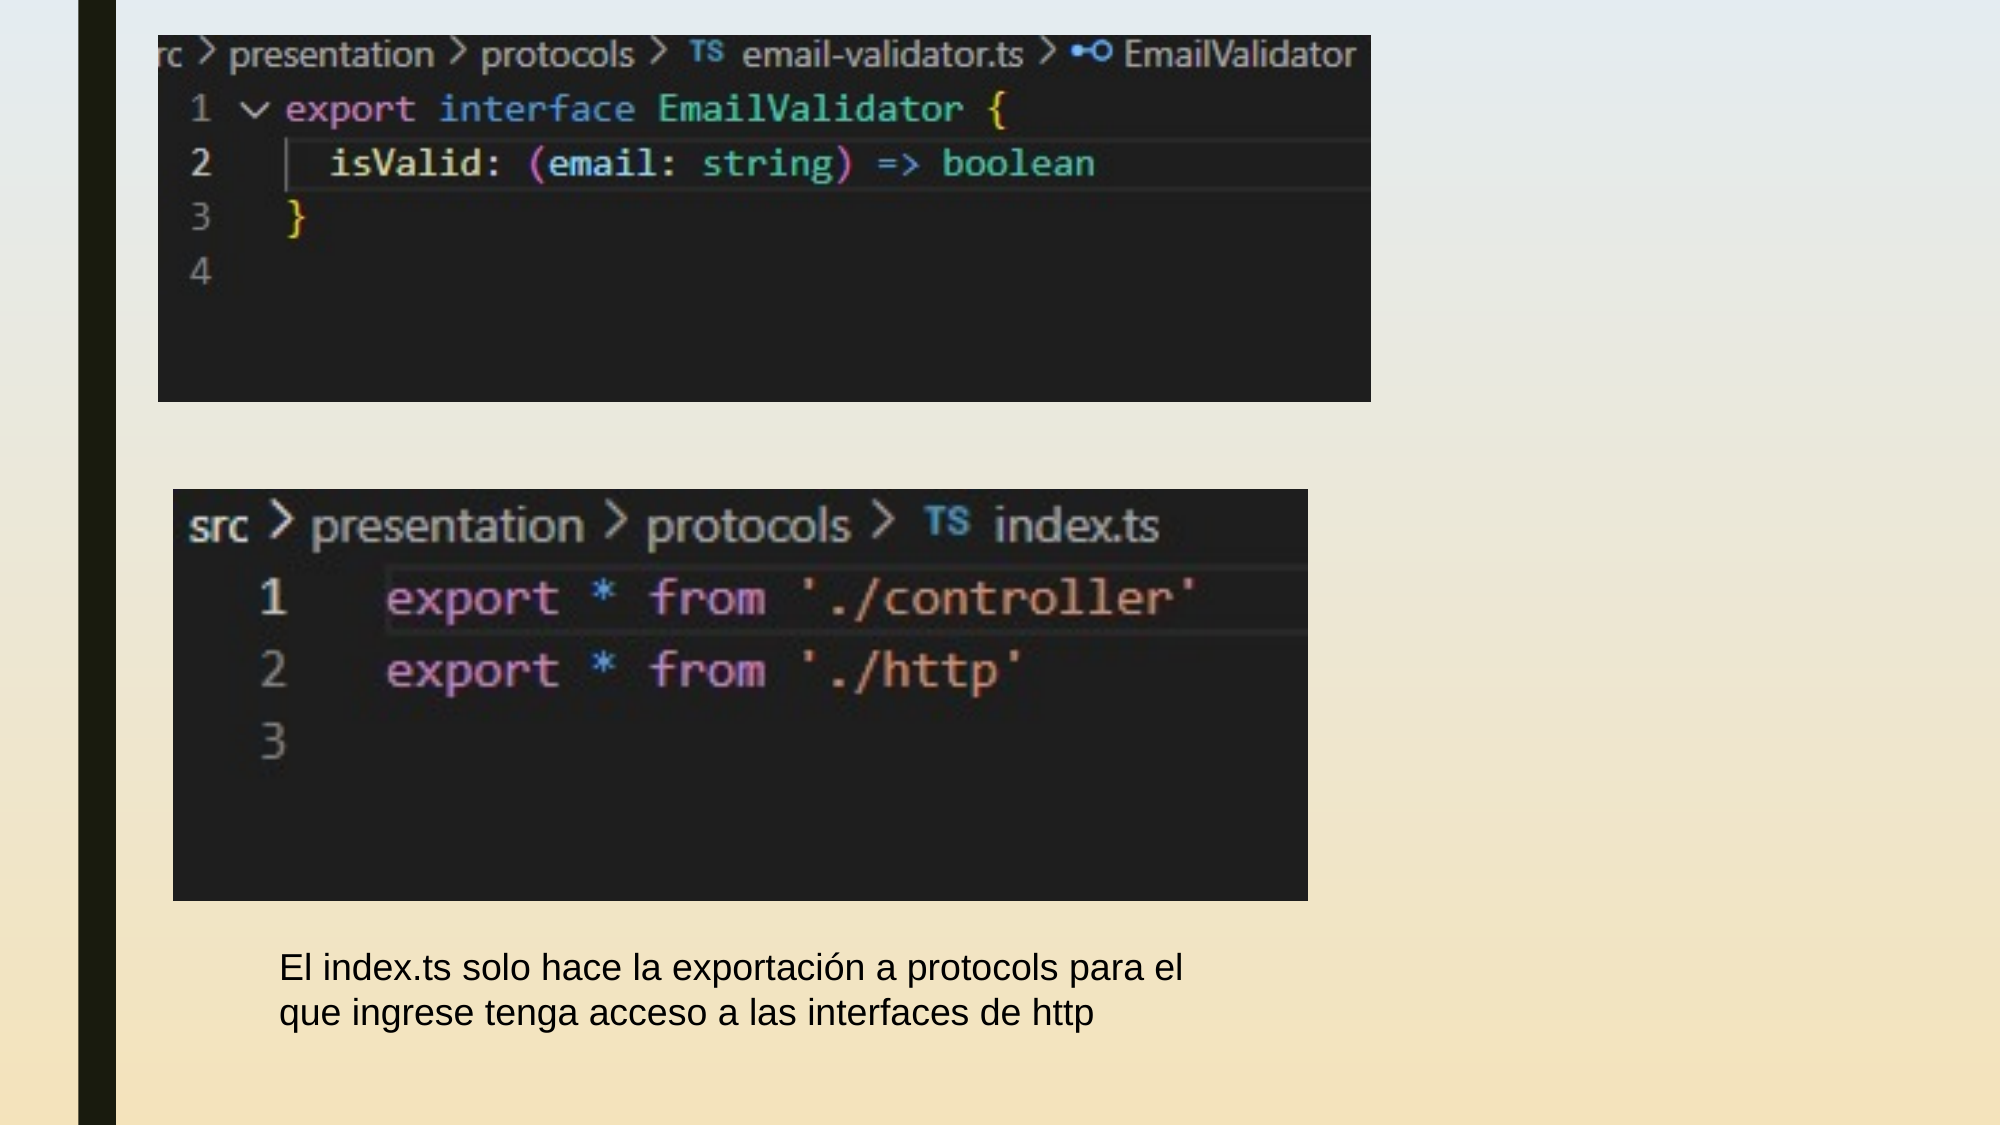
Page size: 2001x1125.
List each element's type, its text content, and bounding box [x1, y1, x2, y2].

text_box El index.ts solo hace la exportación a protocols para el que ingrese tenga acceso a las interfaces de http [264, 935, 1265, 1041]
picture [158, 35, 1371, 402]
picture [173, 489, 1308, 901]
